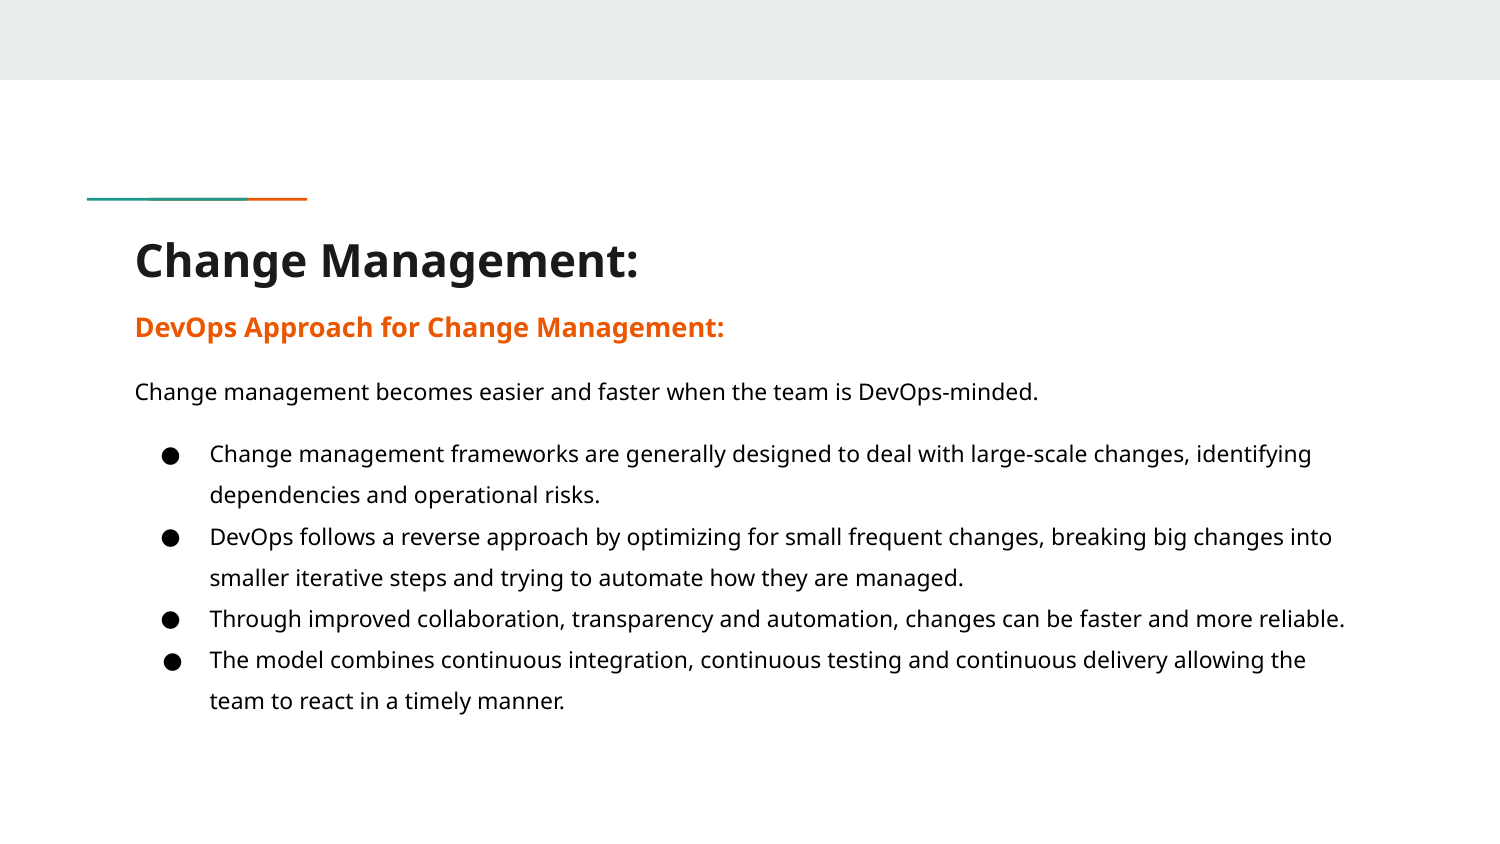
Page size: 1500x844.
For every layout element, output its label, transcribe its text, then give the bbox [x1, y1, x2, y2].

list DevOps Approach for Change Management: Change management becomes easier and faster when the team is DevOps-minded. Change management frameworks are generally designed to deal with large-scale changes, identifying dependencies and operational risks. DevOps follows a reverse approach by optimizing for small frequent changes, breaking big changes into smaller iterative steps and trying to automate how they are managed. Through improved collaboration, transparency and automation, changes can be faster and more reliable. The model combines continuous integration, continuous testing and continuous delivery allowing the team to react in a timely manner. [119, 279, 1381, 740]
title Change Management: [119, 216, 1381, 279]
